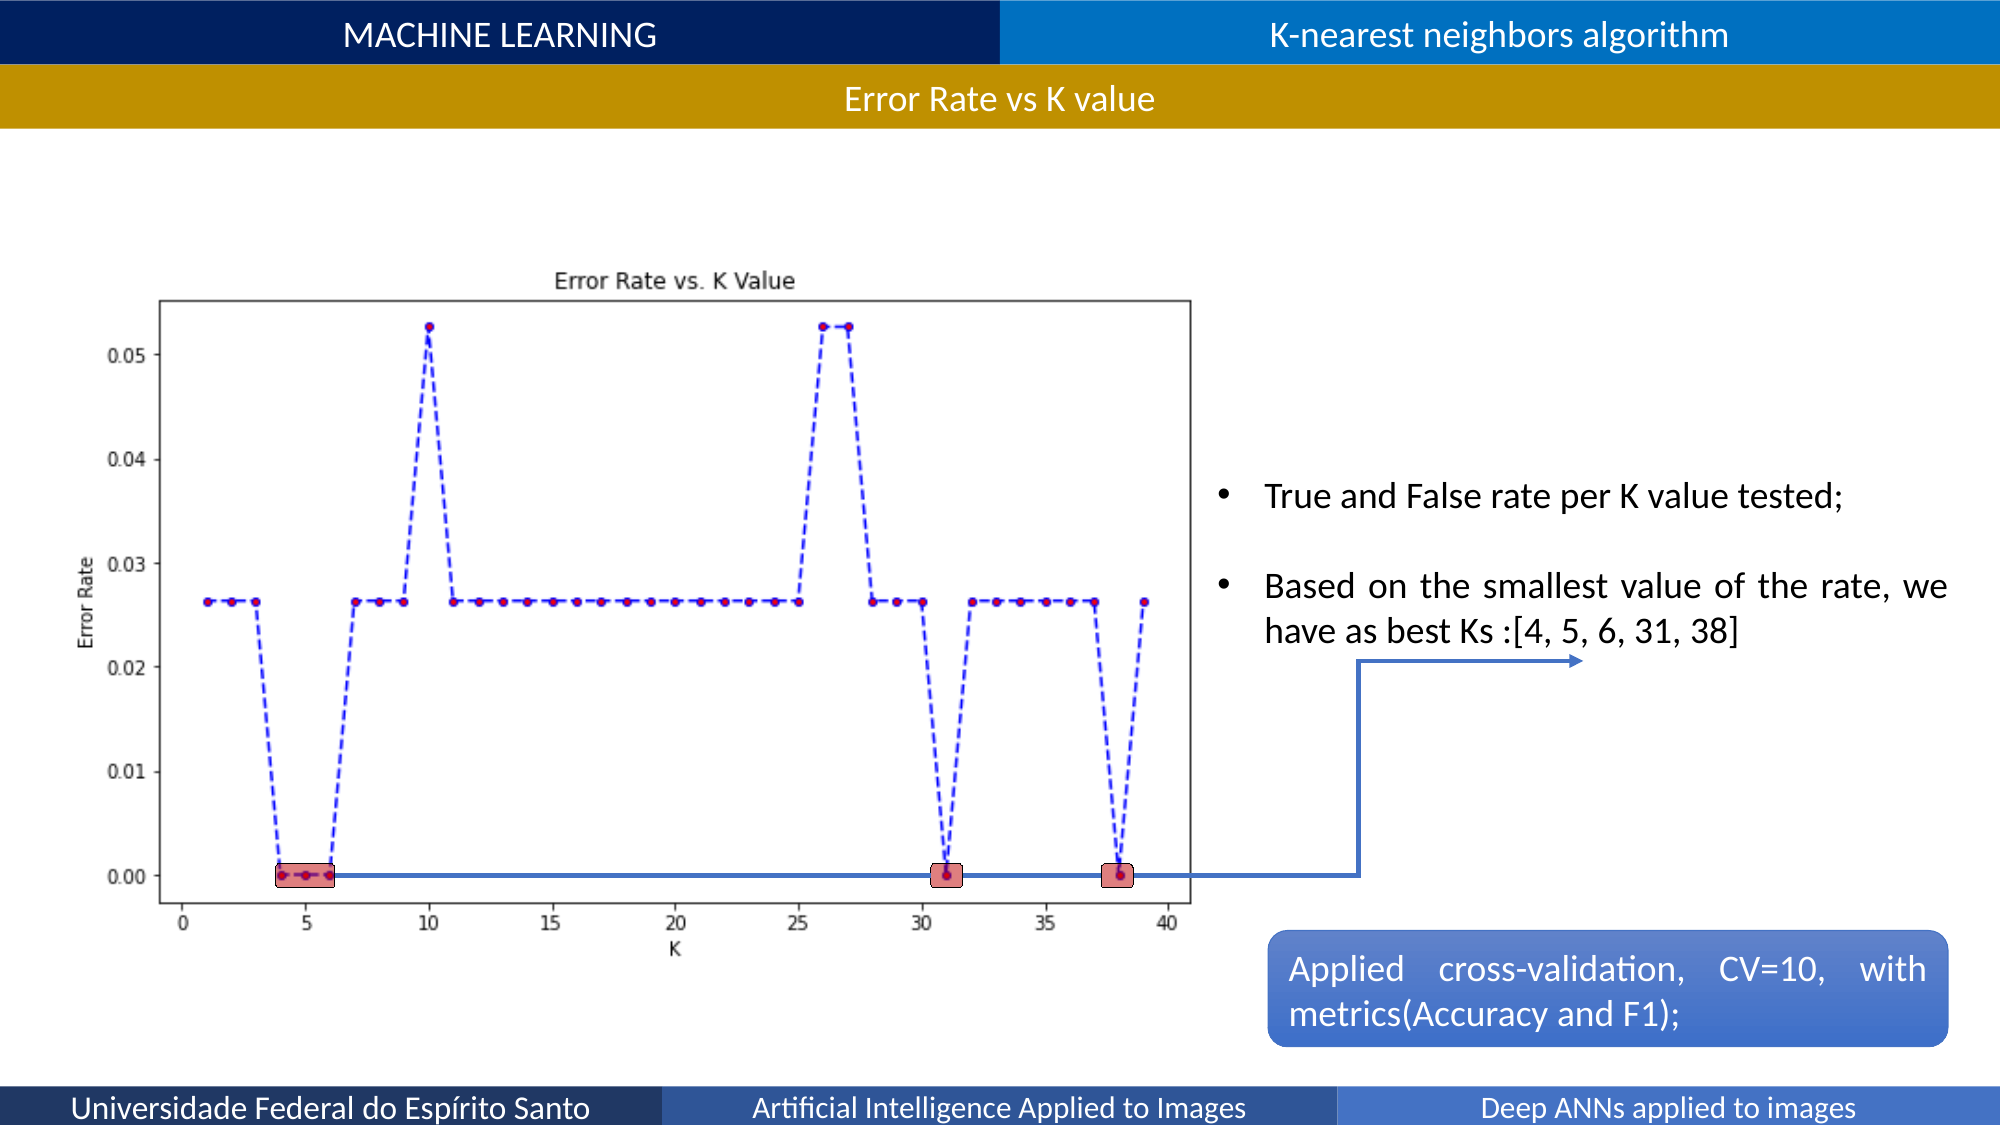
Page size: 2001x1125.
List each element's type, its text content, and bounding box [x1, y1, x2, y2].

text_box Applied cross-validation, CV=10, with metrics(Accuracy and F1); [1267, 929, 1949, 1048]
text_box Artificial Intelligence Applied to Images [661, 1085, 1337, 1125]
text_box Error Rate vs K value [0, 65, 2000, 130]
text_box True and False rate per K value tested; Based on the smallest value of the rate, we have as best Ks :[4, 5, 6, 31, 38] [1203, 463, 1964, 659]
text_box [0, 0, 2000, 65]
picture [67, 258, 1203, 973]
text_box Deep ANNs applied to images [1337, 1085, 2000, 1125]
text_box Universidade Federal do Espírito Santo [0, 1085, 661, 1125]
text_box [275, 660, 1584, 888]
